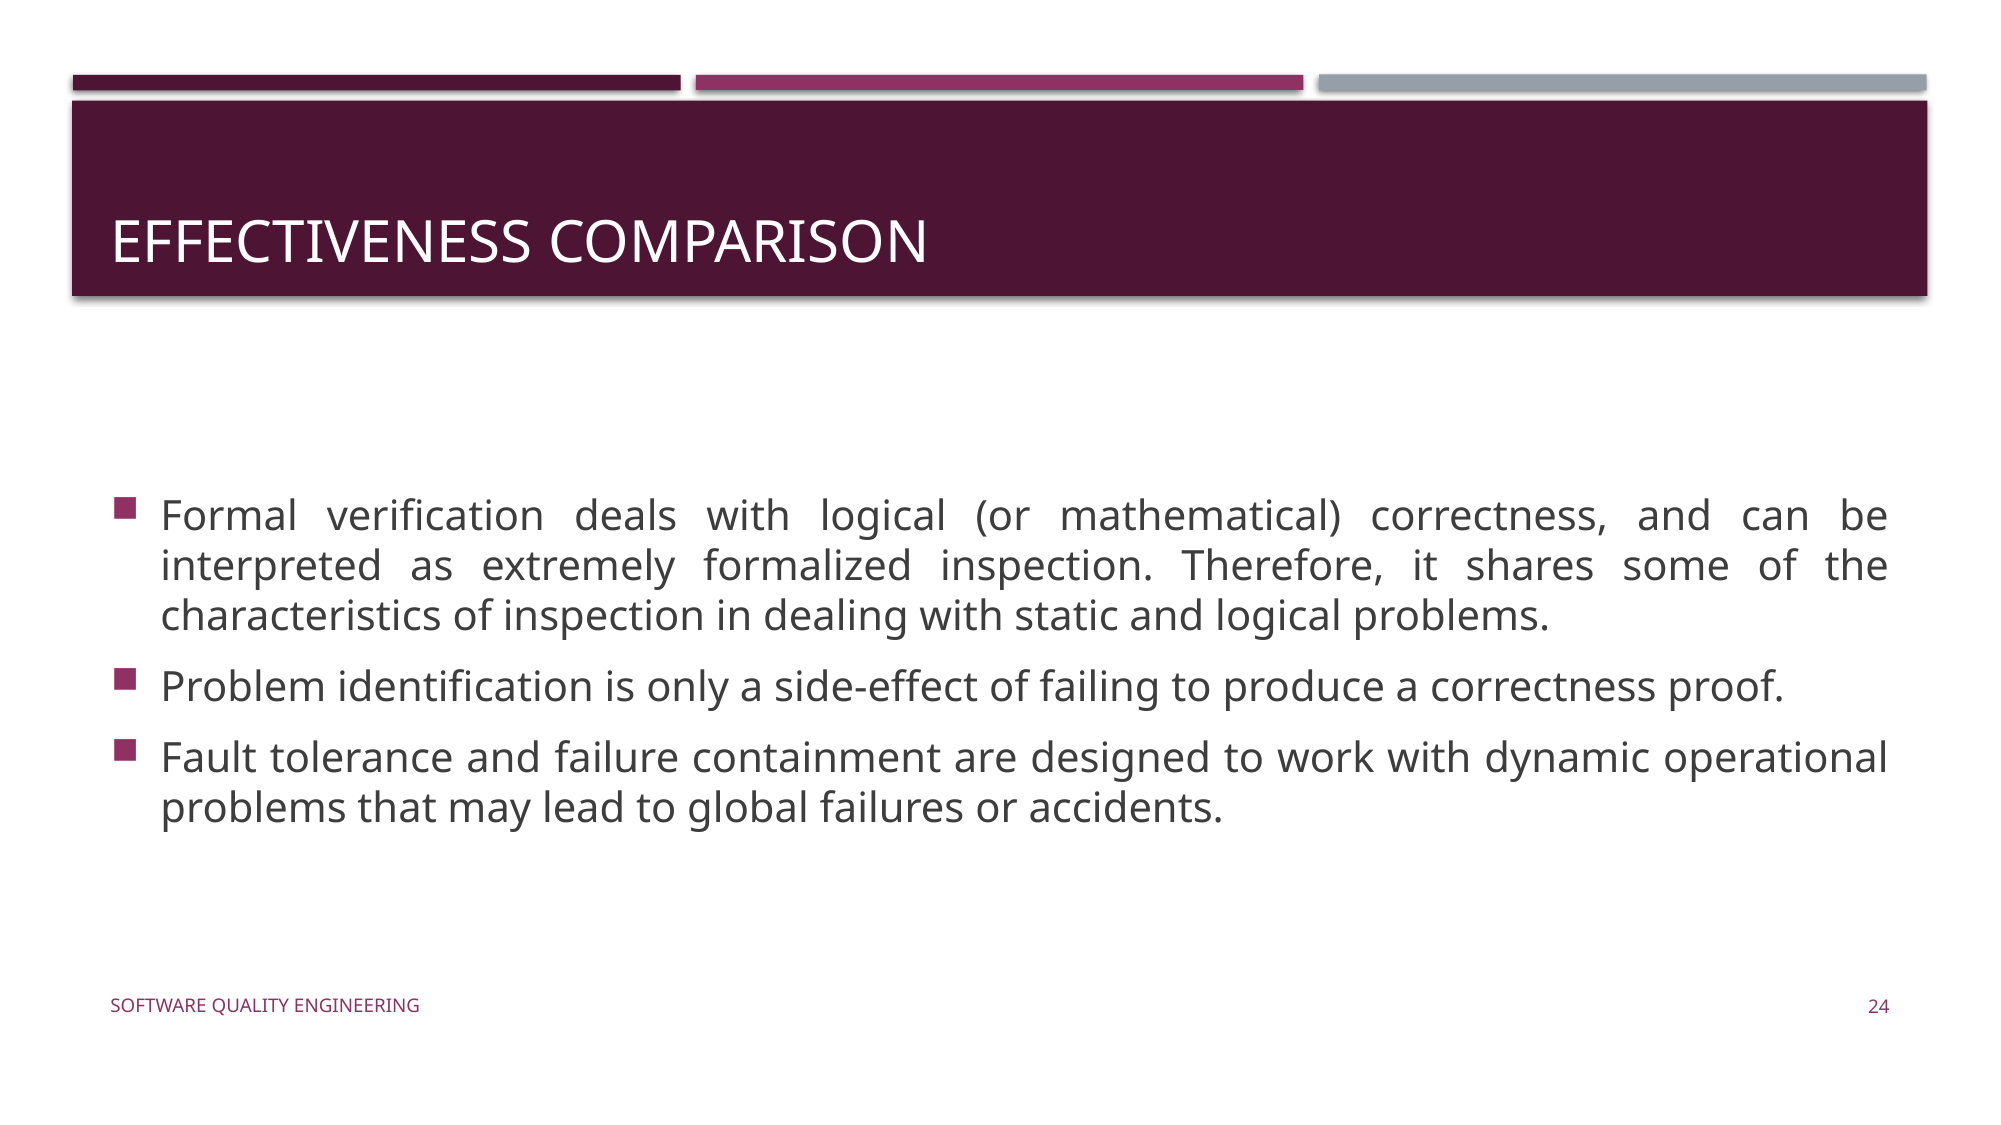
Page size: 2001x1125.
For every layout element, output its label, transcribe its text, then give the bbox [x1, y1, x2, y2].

title EFFECTIVENESS COMPARISON [95, 115, 1905, 282]
slide_number 24 [1732, 977, 1905, 1037]
list Formal verification deals with logical (or mathematical) correctness, and can be interpreted as extremely formalized inspection. Therefore, it shares some of the characteristics of inspection in dealing with static and logical problems. Problem identification is only a side-effect of failing to produce a correctness proof. Fault tolerance and failure containment are designed to work with dynamic operational problems that may lead to global failures or accidents. [95, 357, 1905, 962]
footer Software Quality Engineering [95, 976, 1230, 1037]
